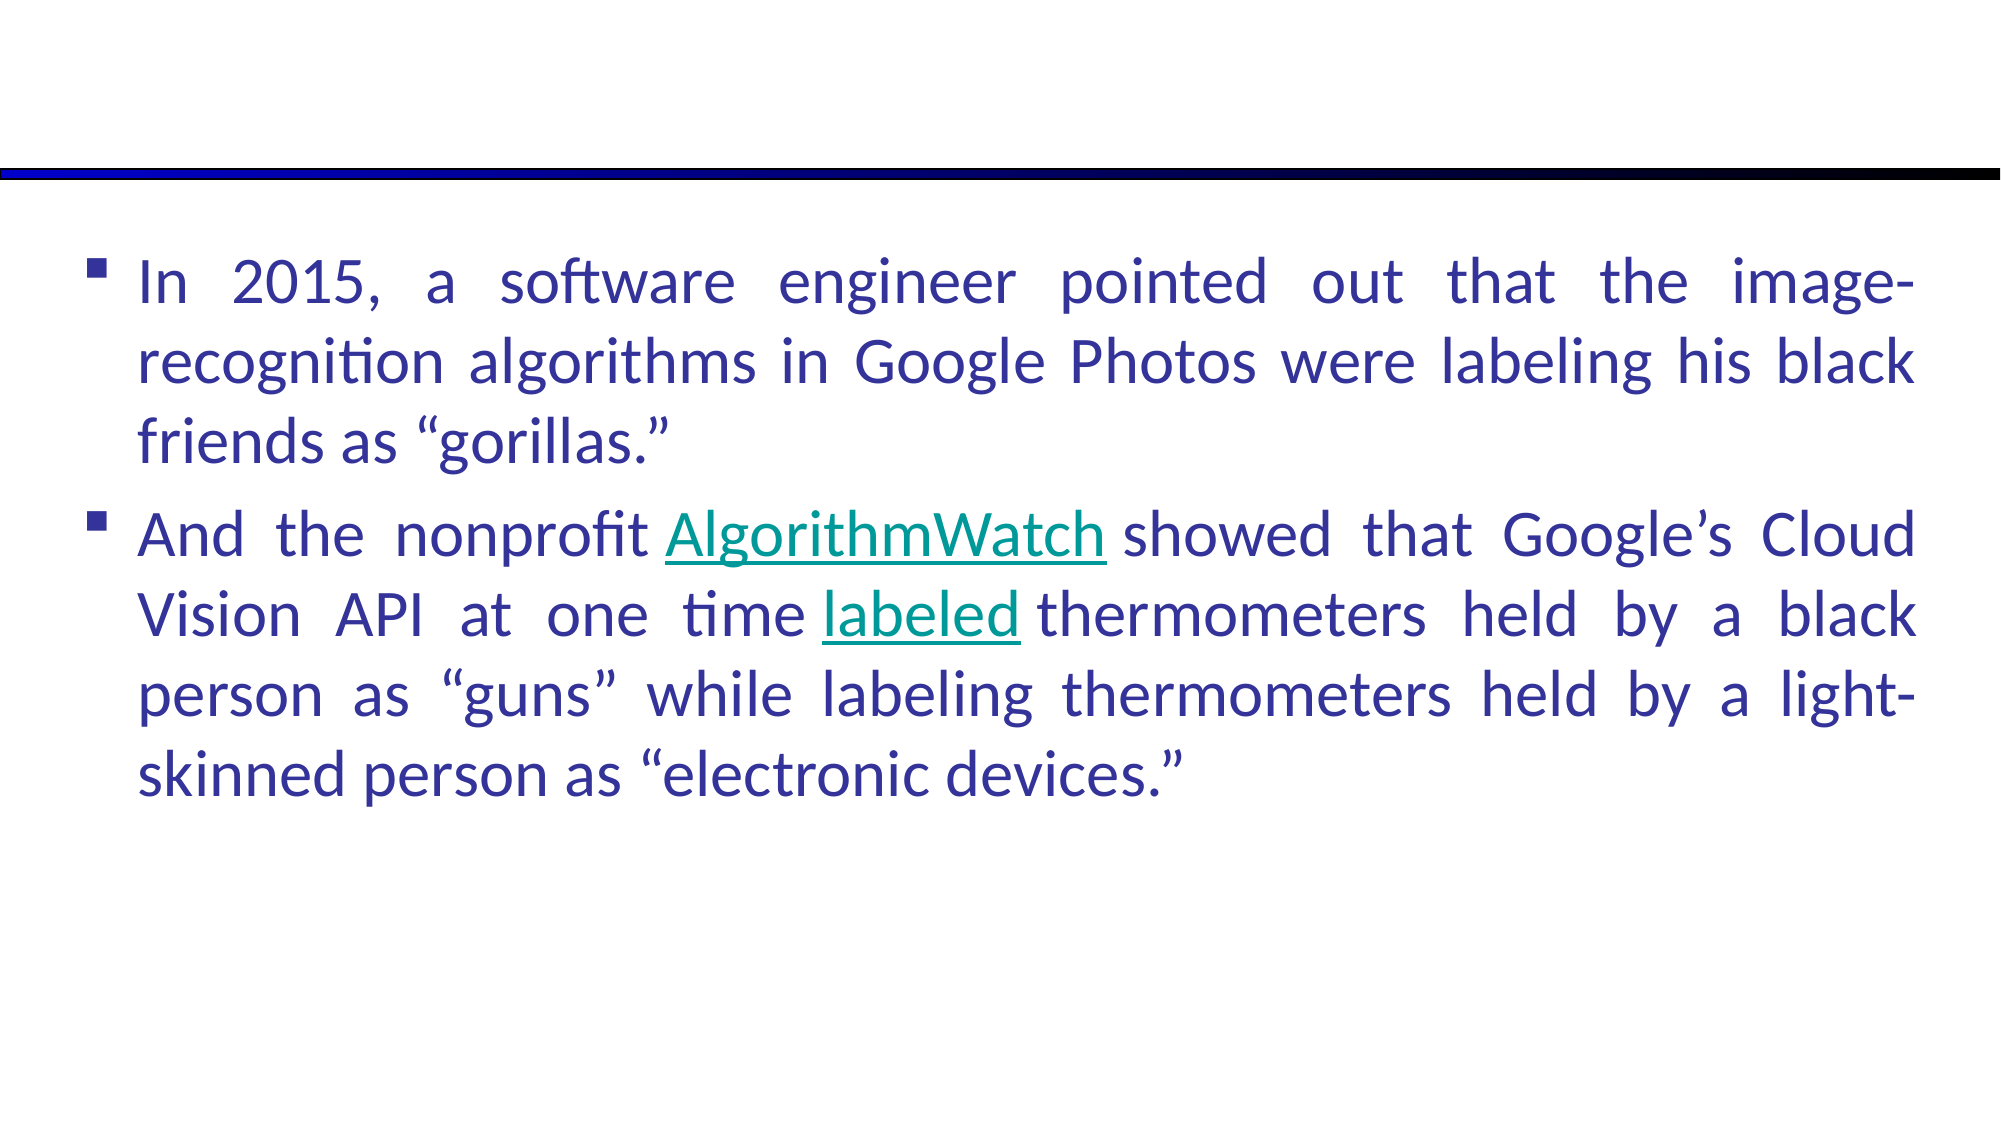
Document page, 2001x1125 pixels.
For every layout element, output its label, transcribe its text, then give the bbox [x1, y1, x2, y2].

list In 2015, a software engineer pointed out that the image-recognition algorithms in Google Photos were labeling his black friends as “gorillas.” And the nonprofit AlgorithmWatch showed that Google’s Cloud Vision API at one time labeled thermometers held by a black person as “guns” while labeling thermometers held by a light-skinned person as “electronic devices.” [66, 228, 1934, 1006]
